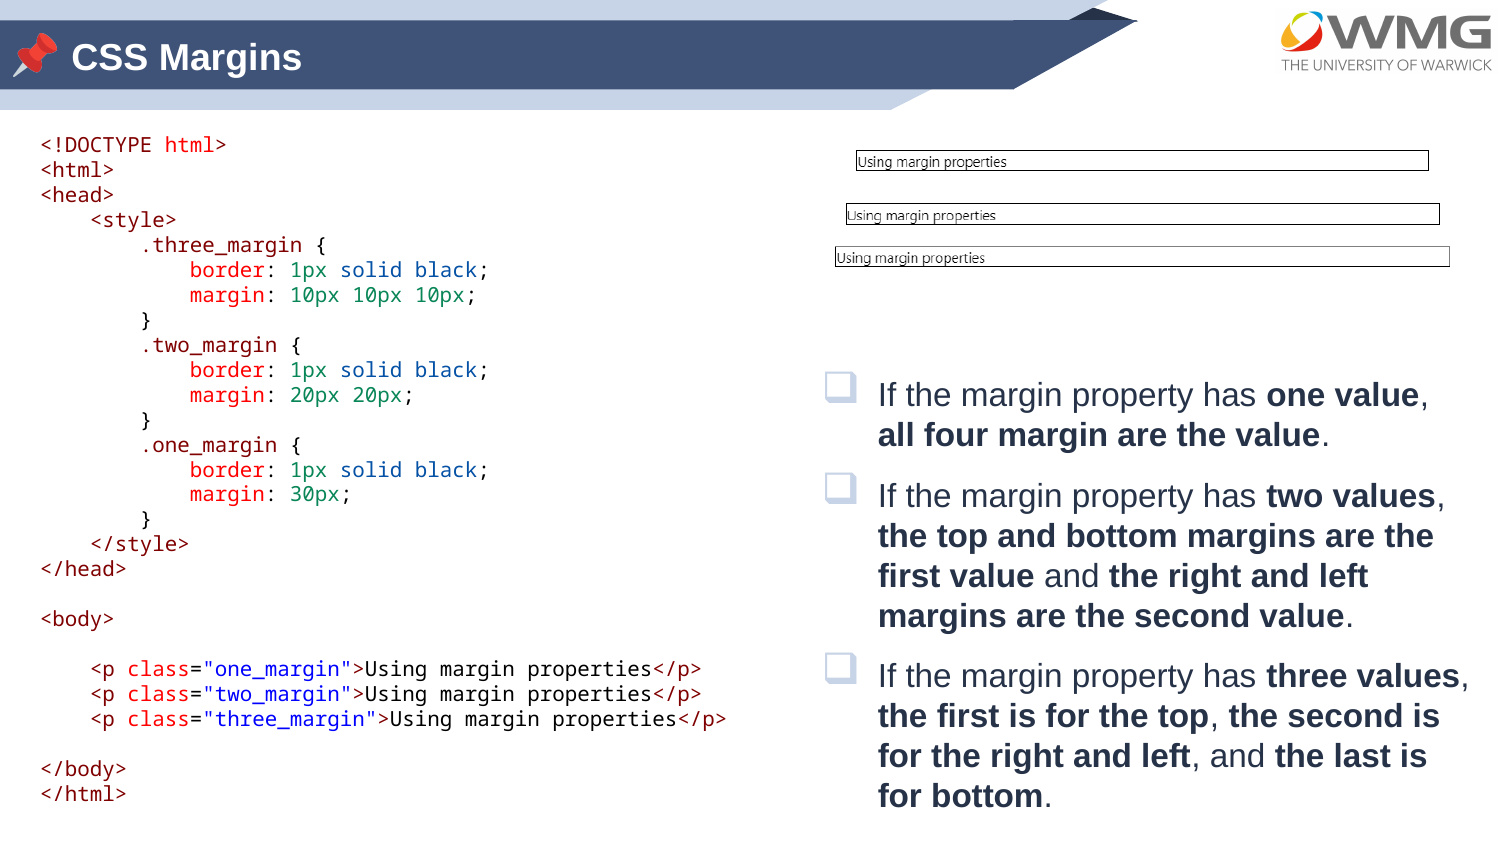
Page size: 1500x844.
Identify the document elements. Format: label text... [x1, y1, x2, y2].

picture [814, 123, 1476, 308]
text_box If the margin property has one value, all four margin are the value. If the margin property has two values, the top and bottom margins are the first value and the right and left margins are the second value. If the margin property has three values, the first is for the top, the second is for the right and left, and the last is for bottom. [806, 366, 1490, 822]
title CSS Margins [56, 21, 1031, 91]
picture [13, 33, 56, 77]
picture [1275, 8, 1498, 74]
text_box <!DOCTYPE html> <html> <head> <style> .three_margin { border: 1px solid black; margin: 10px 10px 10px; } .two_margin { border: 1px solid black; margin: 20px 20px; } .one_margin { border: 1px solid black; margin: 30px; } </style> </head> <body> <p class="one_margin">Using margin properties</p> <p class="two_margin">Using margin properties</p> <p class="three_margin">Using margin properties</p> </body> </html> [25, 124, 807, 814]
